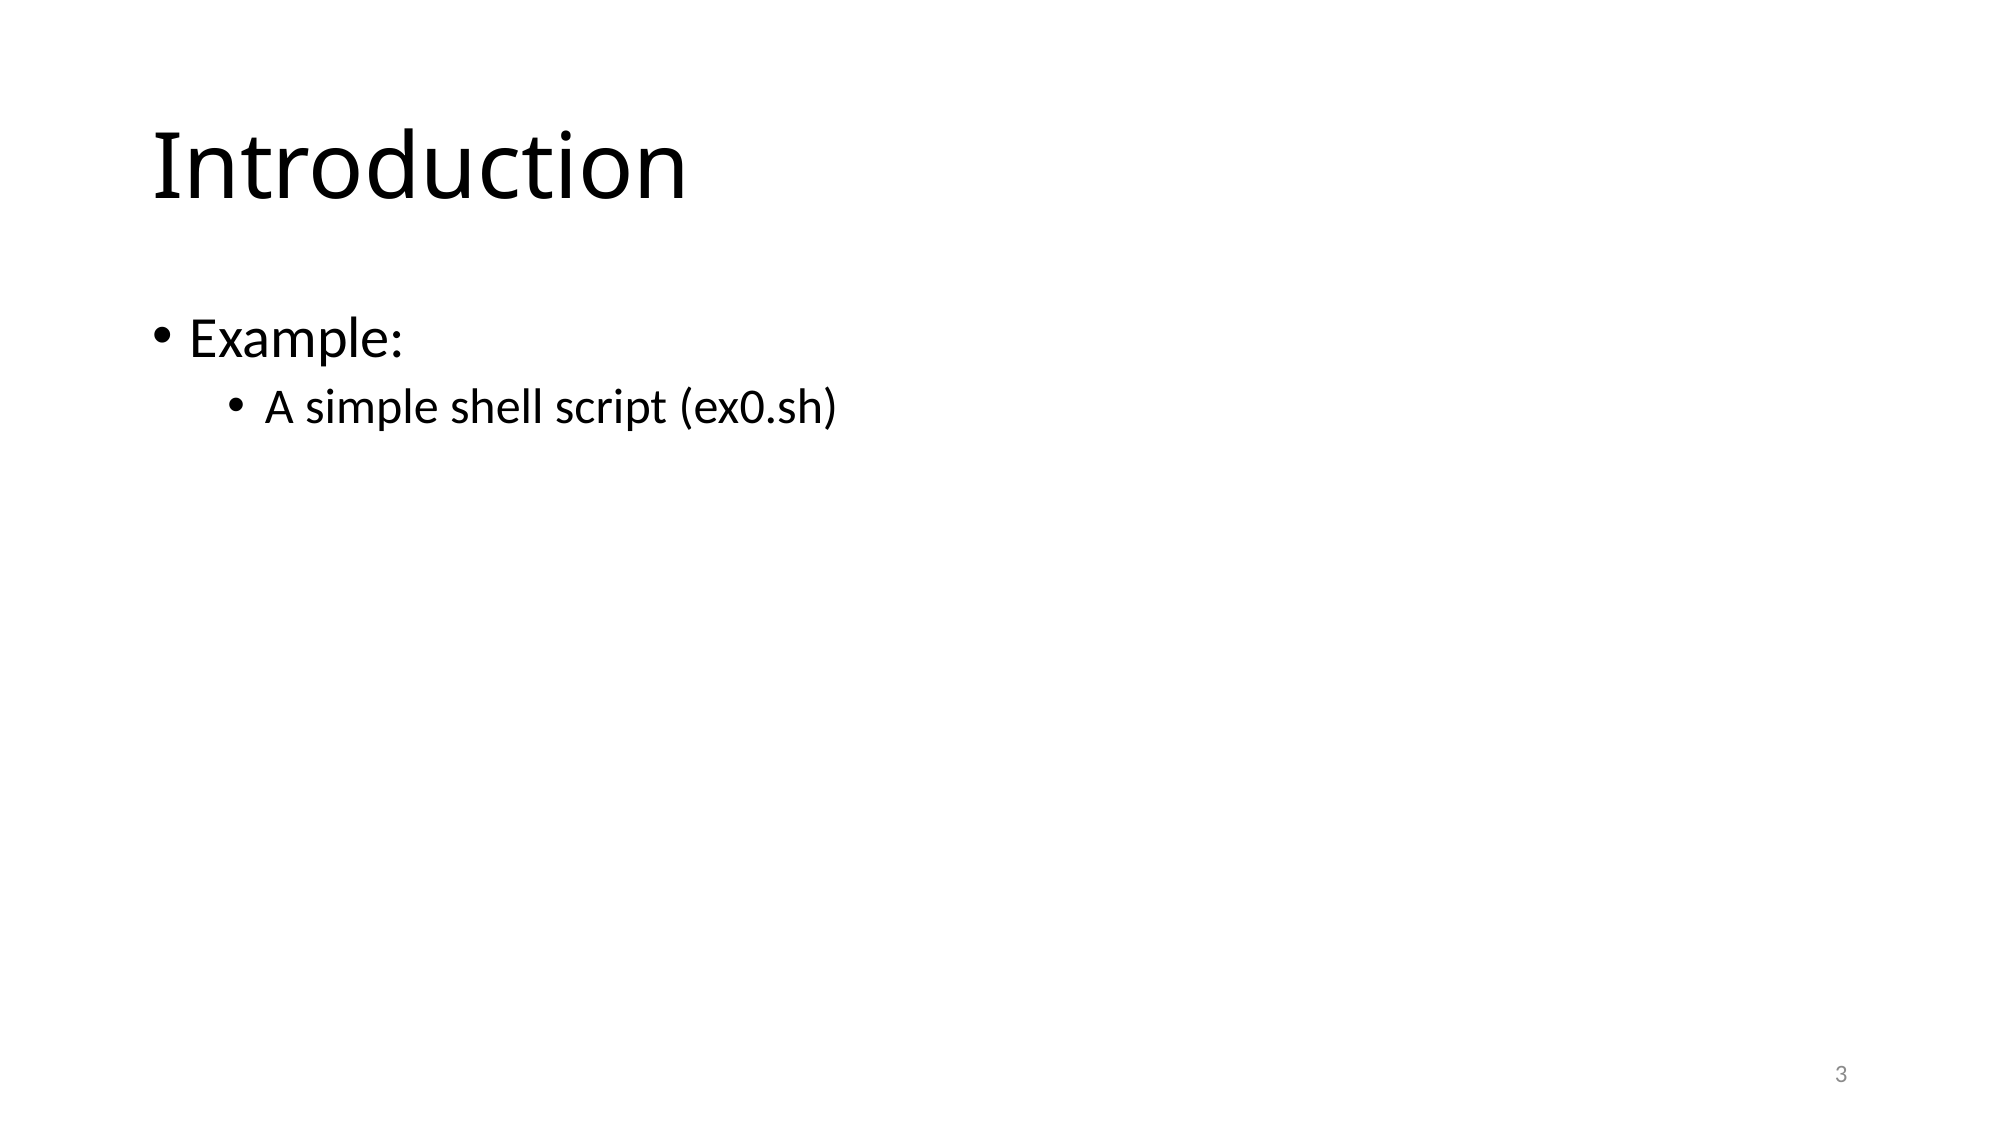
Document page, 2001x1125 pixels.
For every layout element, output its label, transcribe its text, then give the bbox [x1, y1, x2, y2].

title Introduction [137, 59, 1863, 278]
list Example: A simple shell script (ex0.sh) [137, 299, 1863, 1014]
slide_number 3 [1412, 1042, 1863, 1103]
